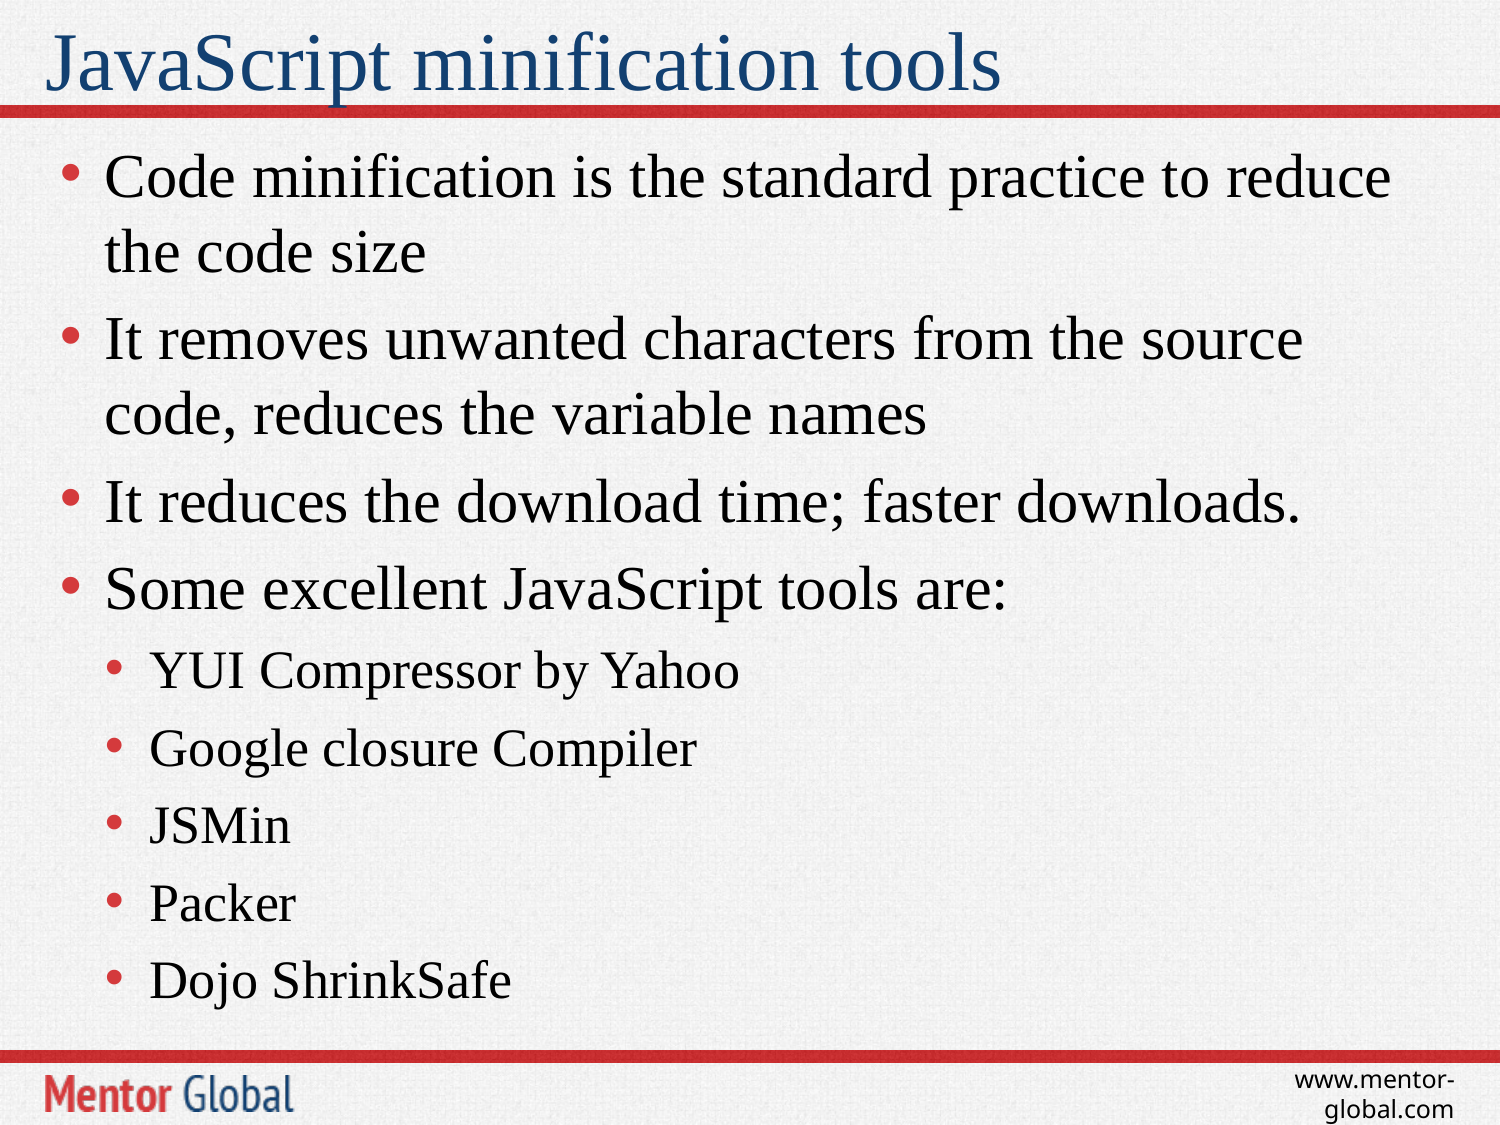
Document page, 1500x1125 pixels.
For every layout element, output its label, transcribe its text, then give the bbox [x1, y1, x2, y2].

picture [0, 117, 1500, 1125]
title JavaScript minification tools [0, 0, 1500, 117]
list Code minification is the standard practice to reduce the code size It removes unwanted characters from the source code, reduces the variable names It reduces the download time; faster downloads. Some excellent JavaScript tools are: YUI Compressor by Yahoo Google closure Compiler JSMin Packer Dojo ShrinkSafe [45, 120, 1455, 1120]
